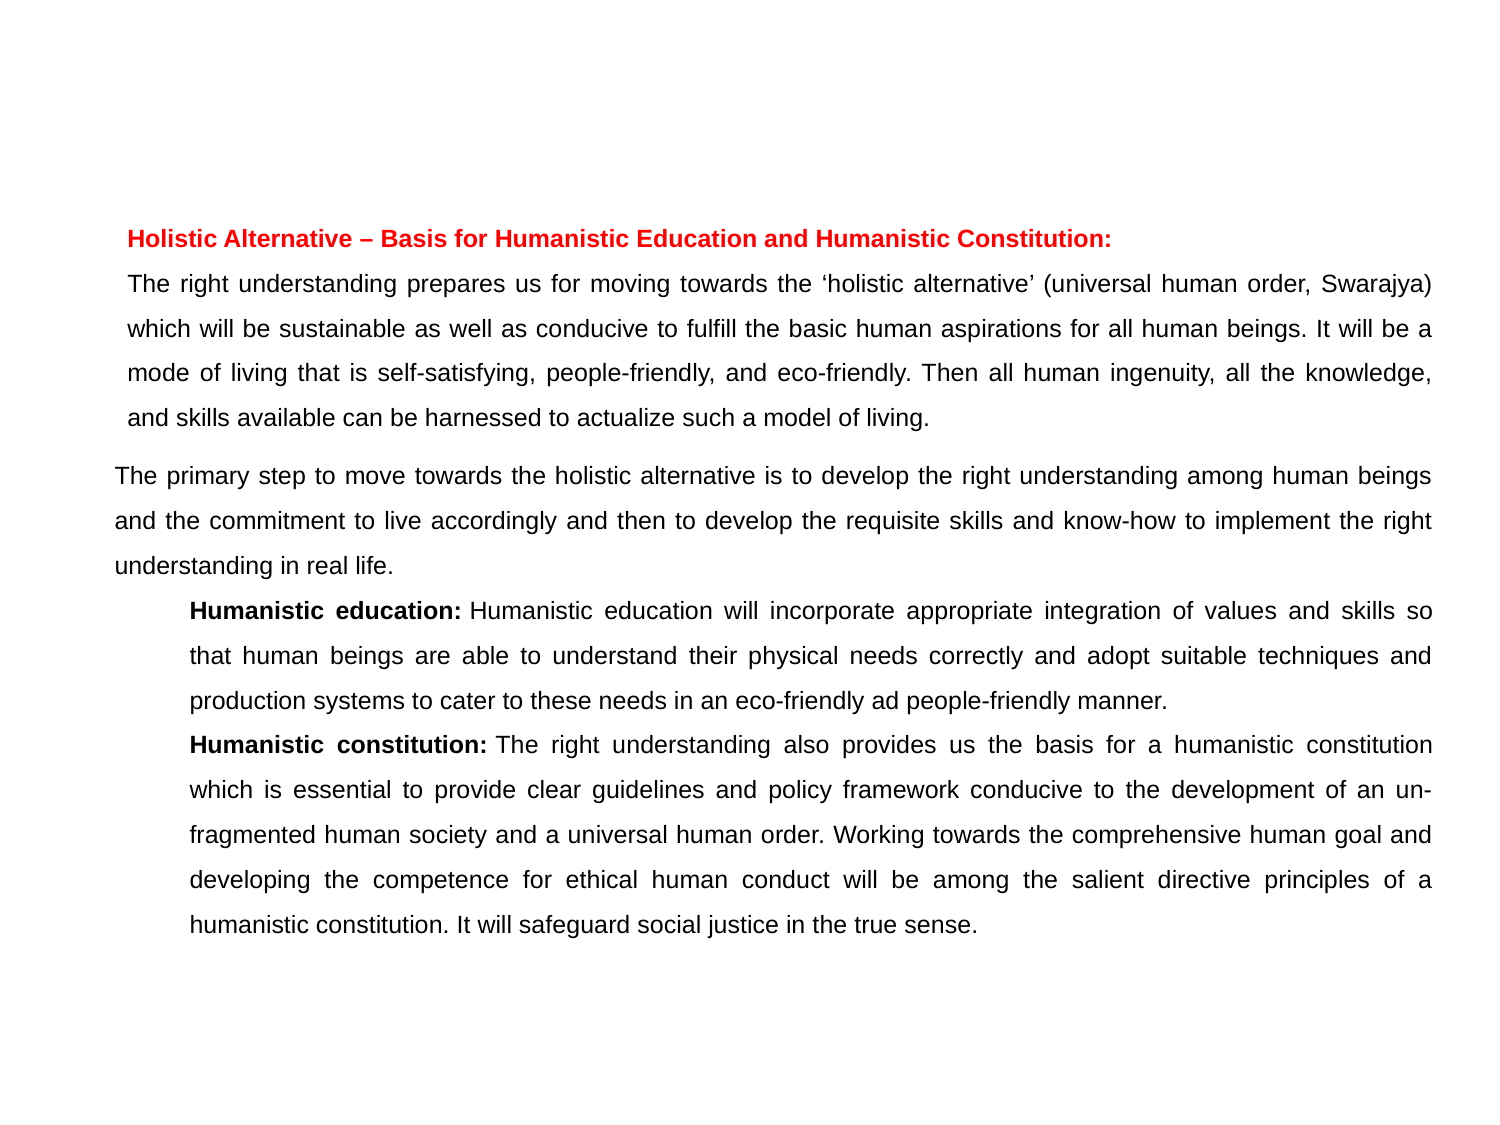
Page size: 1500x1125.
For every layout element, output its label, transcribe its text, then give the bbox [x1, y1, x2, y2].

text_box Holistic Alternative – Basis for Humanistic Education and Humanistic Constitution: The right understanding prepares us for moving towards the ‘holistic alternative’ (universal human order, Swarajya) which will be sustainable as well as conducive to fulfill the basic human aspirations for all human beings. It will be a mode of living that is self-satisfying, people-friendly, and eco-friendly. Then all human ingenuity, all the knowledge, and skills available can be harnessed to actualize such a model of living. [112, 199, 1450, 437]
text_box The primary step to move towards the holistic alternative is to develop the right understanding among human beings and the commitment to live accordingly and then to develop the requisite skills and know-how to implement the right understanding in real life. Humanistic education: Humanistic education will incorporate appropriate integration of values and skills so that human beings are able to understand their physical needs correctly and adopt suitable techniques and production systems to cater to these needs in an eco-friendly ad people-friendly manner. Humanistic constitution: The right understanding also provides us the basis for a humanistic constitution which is essential to provide clear guidelines and policy framework conducive to the development of an un-fragmented human society and a universal human order. Working towards the comprehensive human goal and developing the competence for ethical human conduct will be among the salient directive principles of a humanistic constitution. It will safeguard social justice in the true sense. [99, 437, 1450, 946]
